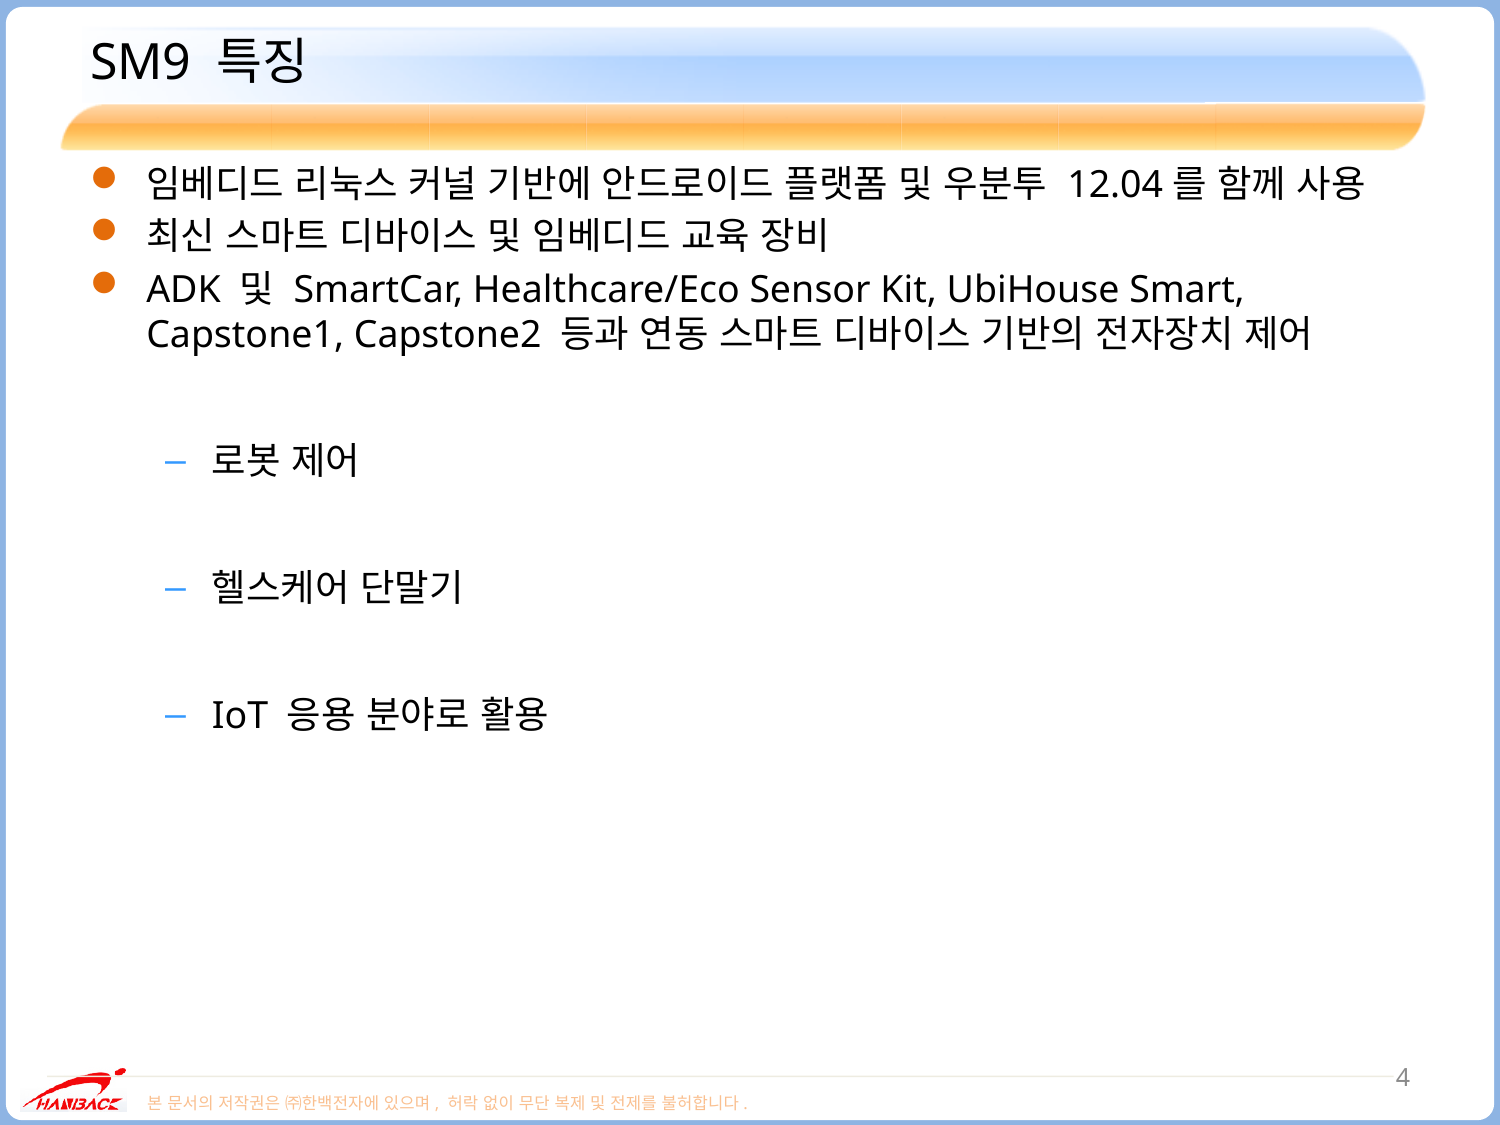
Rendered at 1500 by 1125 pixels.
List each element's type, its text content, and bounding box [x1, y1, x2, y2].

picture [58, 23, 1430, 151]
slide_number 4 [1074, 1055, 1425, 1103]
title SM9 특징 [75, 11, 1425, 108]
picture [20, 1066, 127, 1112]
list 임베디드 리눅스 커널 기반에 안드로이드 플랫폼 및 우분투 12.04를 함께 사용 최신 스마트 디바이스 및 임베디드 교육 장비 ADK 및 SmartCar, Healthcare/Eco Sensor Kit, UbiHouse Smart, Capstone1, Capstone2 등과 연동 스마트 디바이스 기반의 전자장치 제어 로봇 제어 헬스케어 단말기 IoT 응용 분야로 활용 [75, 152, 1425, 1055]
